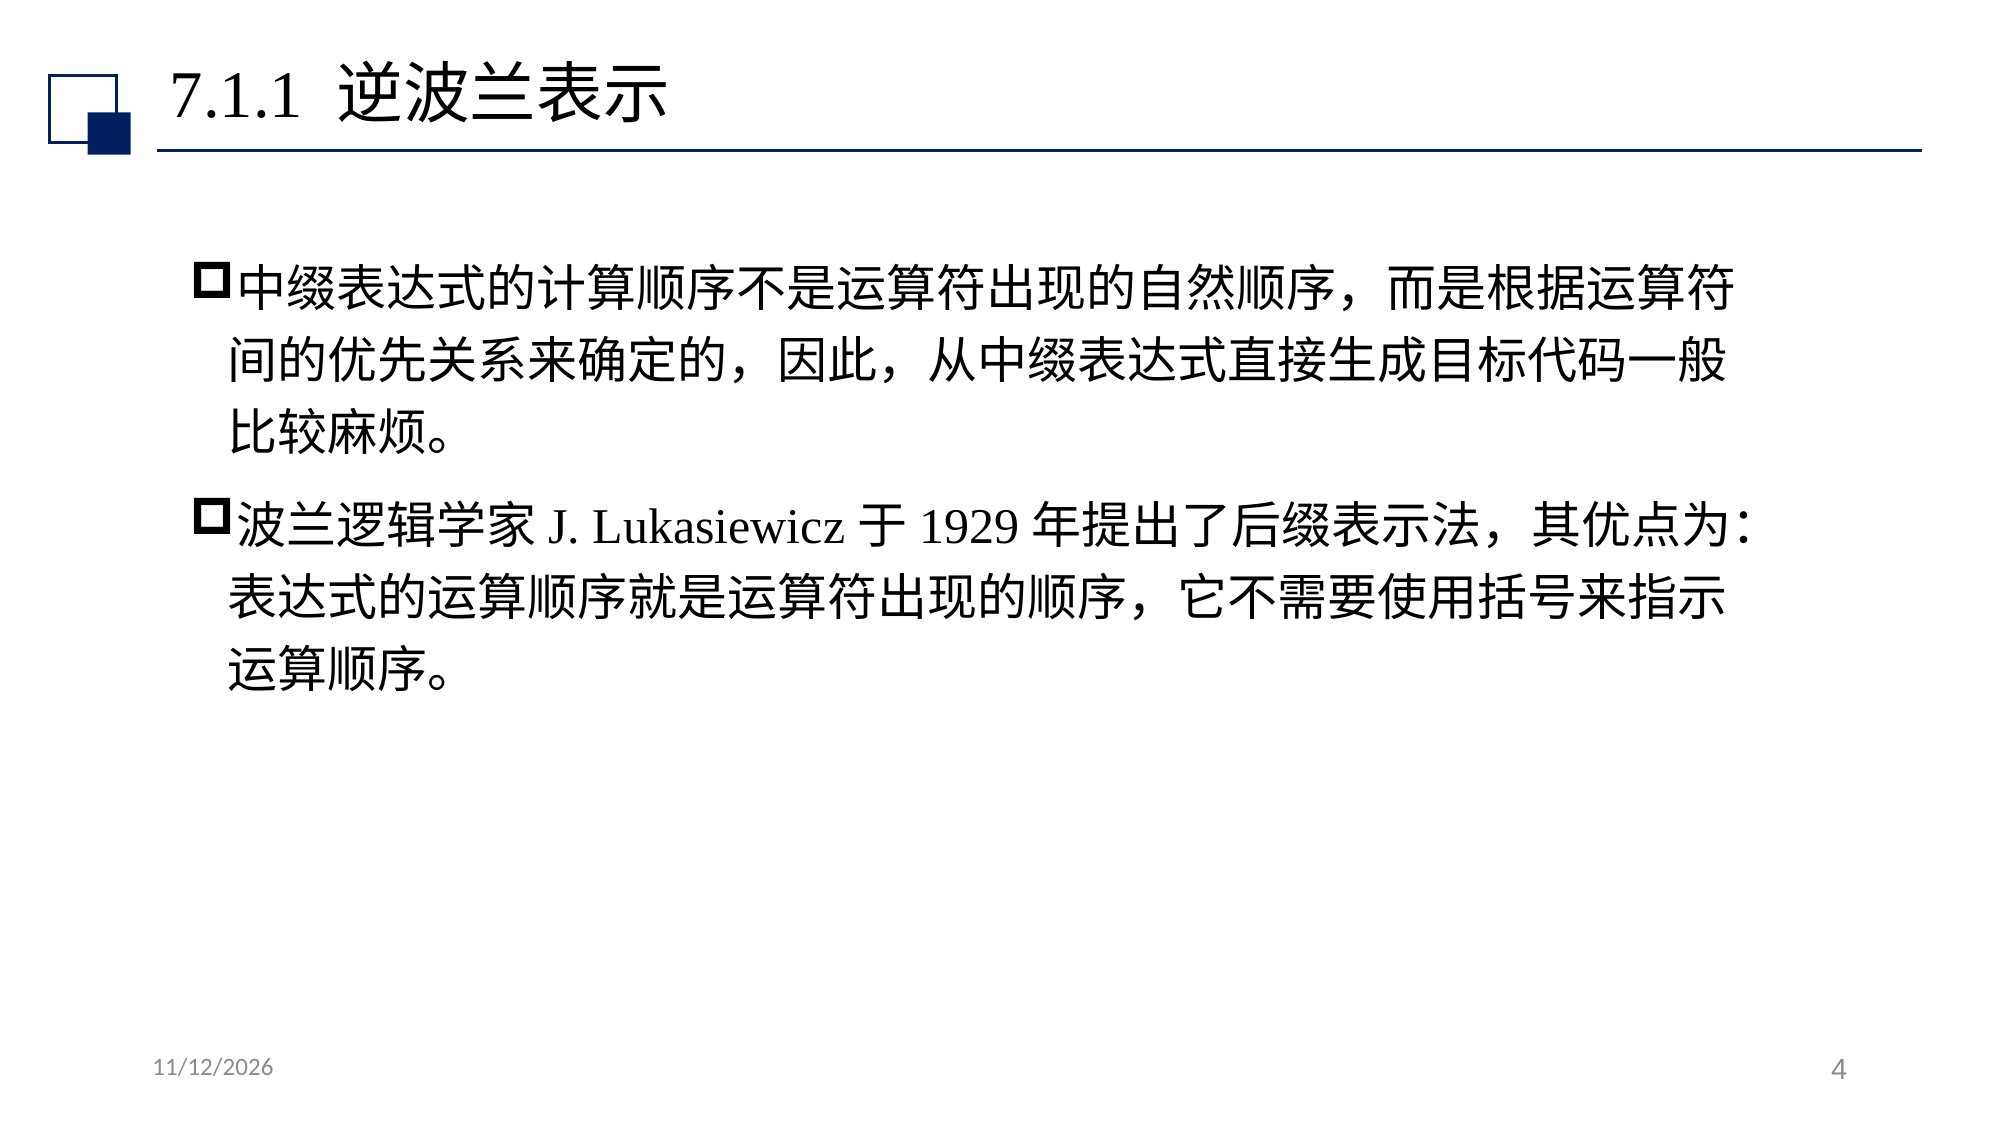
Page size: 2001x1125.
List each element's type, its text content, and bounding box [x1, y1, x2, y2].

title 7.1.1 逆波兰表示 [154, 50, 1880, 143]
slide_number 4 [1412, 1042, 1863, 1103]
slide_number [137, 1042, 588, 1103]
list 中缀表达式的计算顺序不是运算符出现的自然顺序，而是根据运算符间的优先关系来确定的，因此，从中缀表达式直接生成目标代码一般比较麻烦。 波兰逻辑学家J. Lukasiewicz于1929年提出了后缀表示法，其优点为：表达式的运算顺序就是运算符出现的顺序，它不需要使用括号来指示运算顺序。 [174, 236, 1780, 914]
